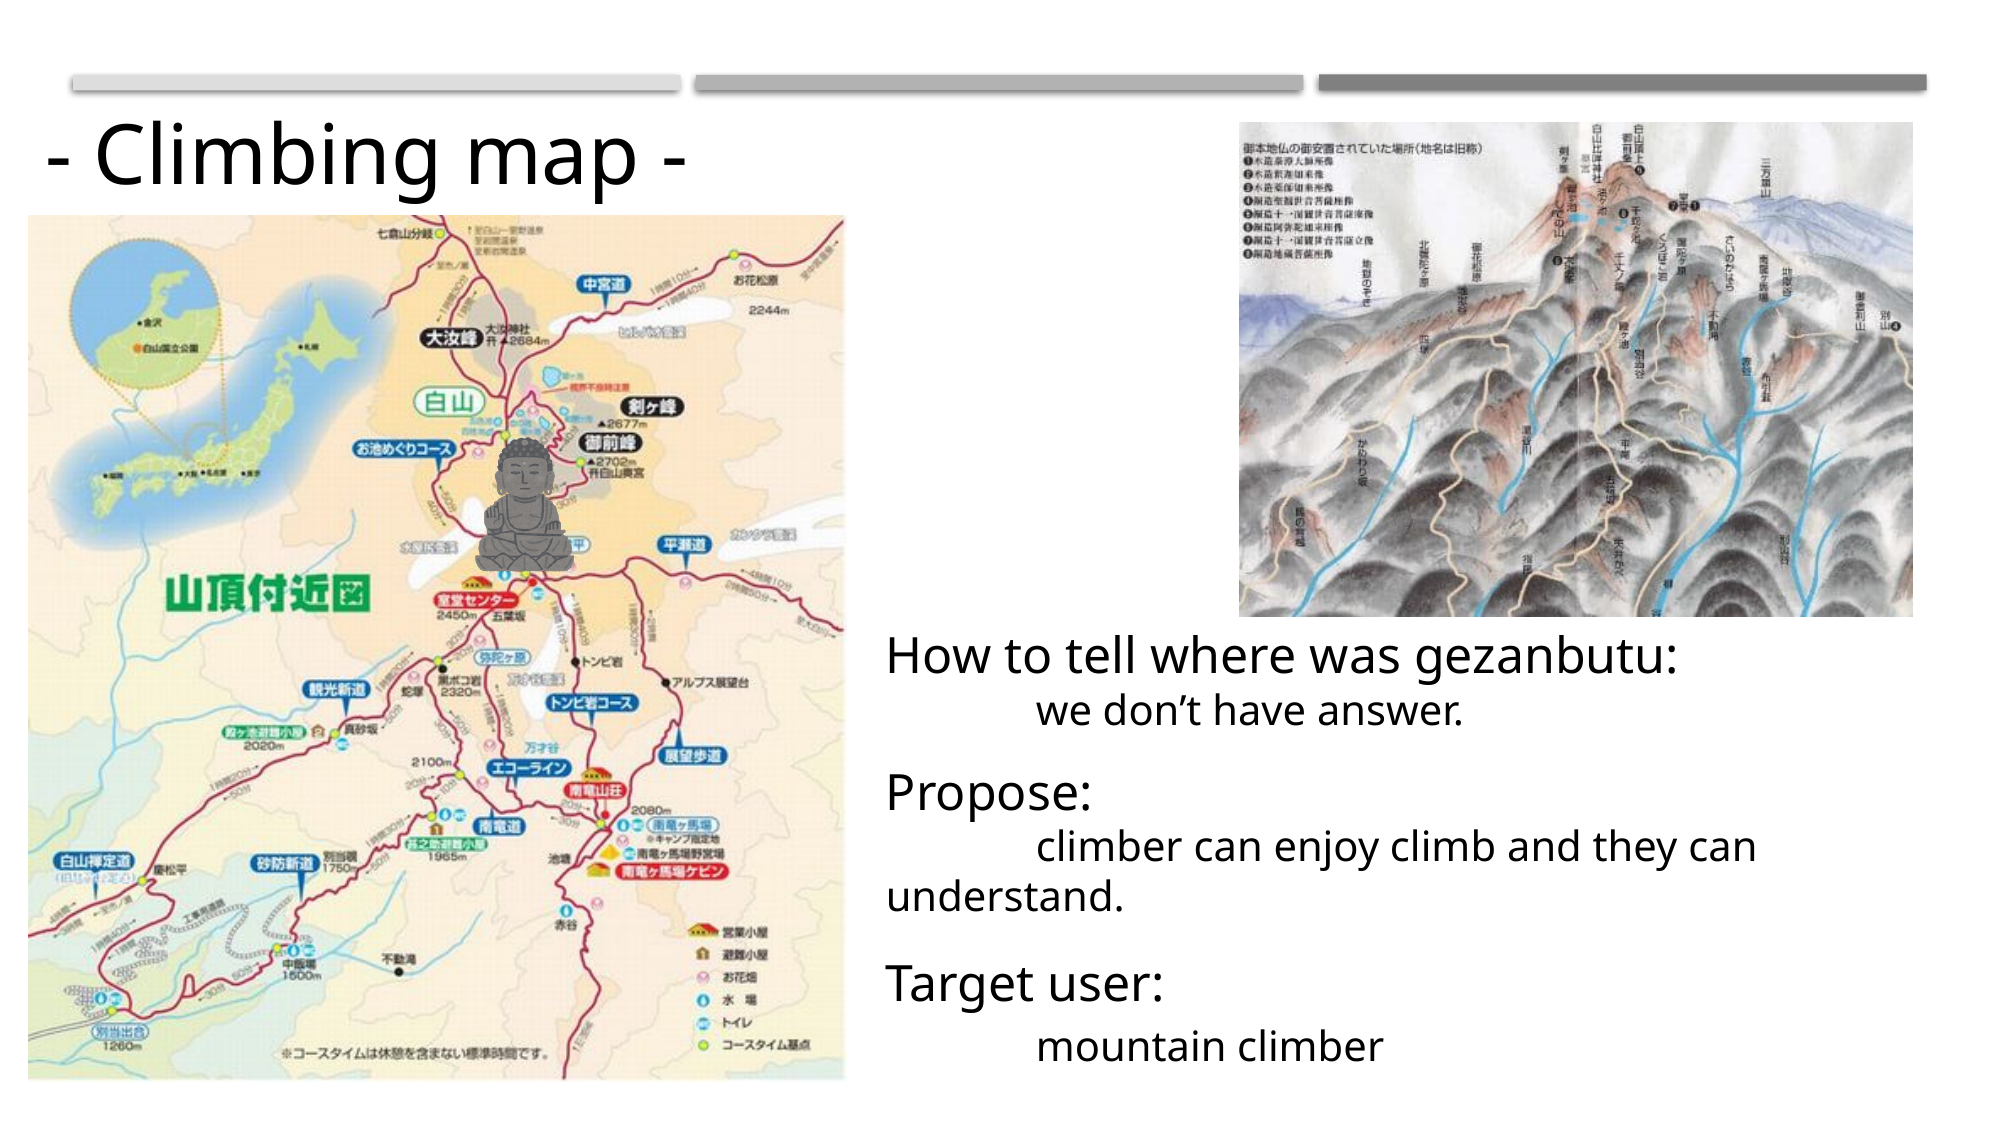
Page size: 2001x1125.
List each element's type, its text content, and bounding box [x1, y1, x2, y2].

text_box Propose: climber can enjoy climb and they can understand. [871, 752, 1871, 978]
picture [1238, 122, 1914, 617]
text_box Target user: mountain climber [871, 943, 1880, 1079]
picture [27, 215, 848, 1082]
text_box - Climbing map - [30, 93, 704, 209]
text_box How to tell where was gezanbutu: we don’t have answer. [871, 616, 1871, 742]
